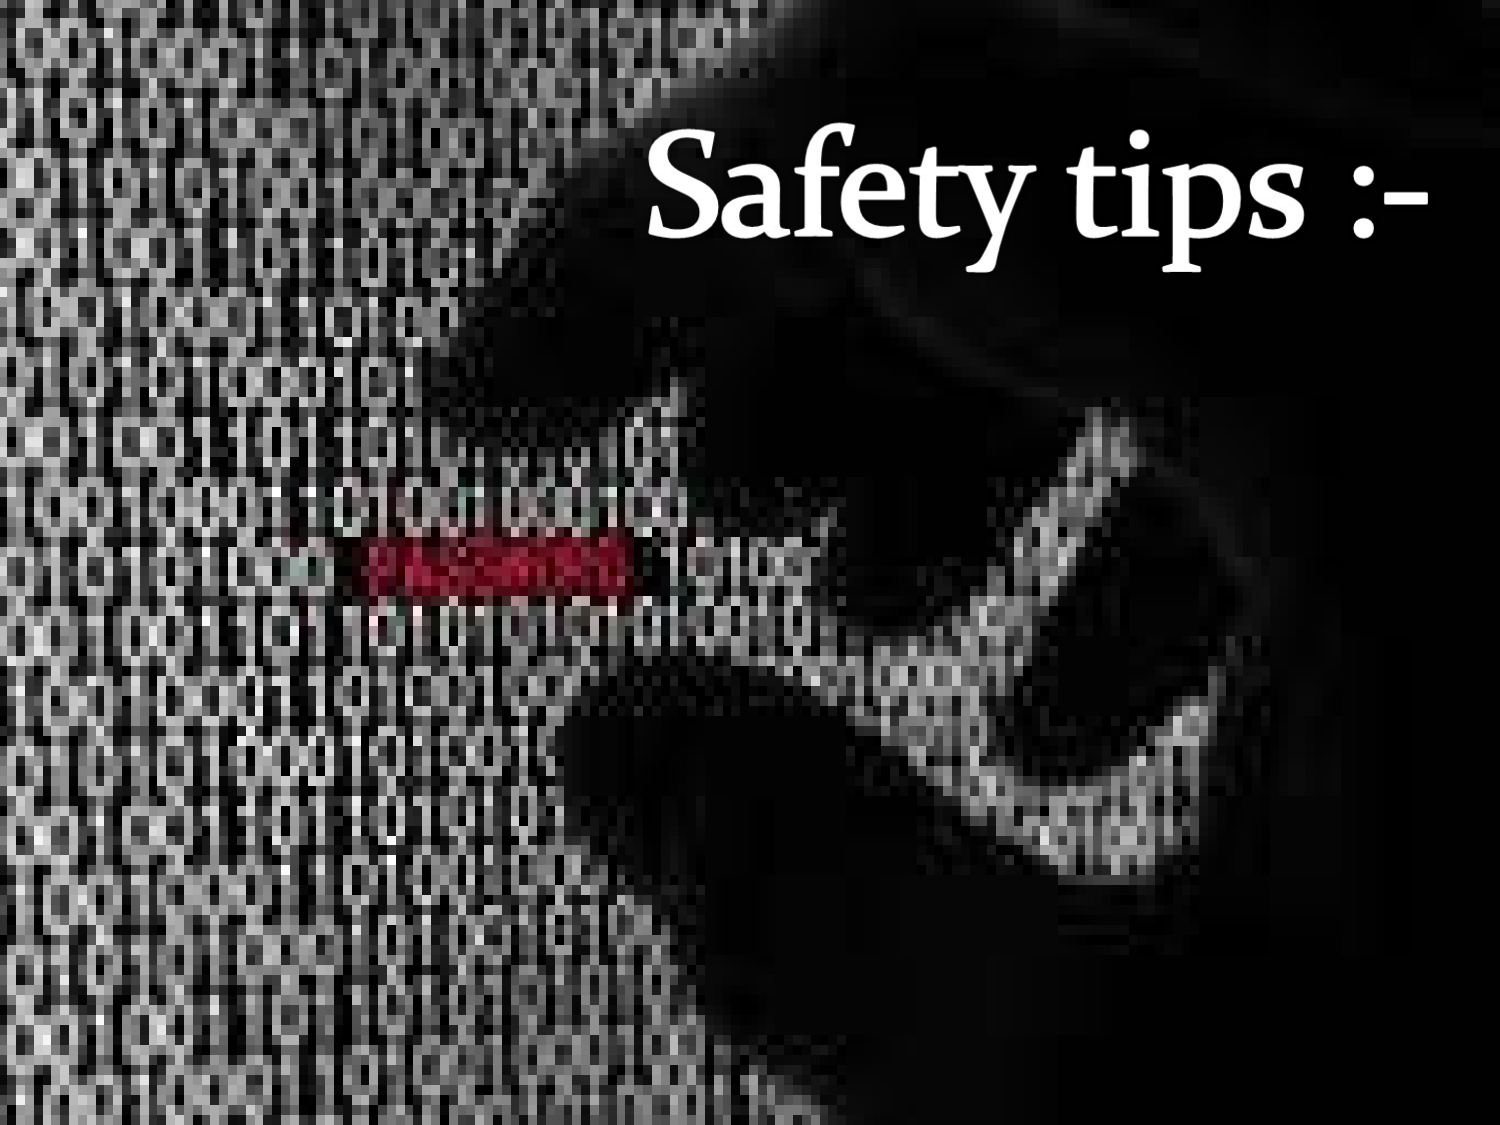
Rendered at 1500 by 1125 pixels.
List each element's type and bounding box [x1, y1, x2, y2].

text_box [543, 38, 1500, 288]
text_box [0, 0, 1500, 1125]
